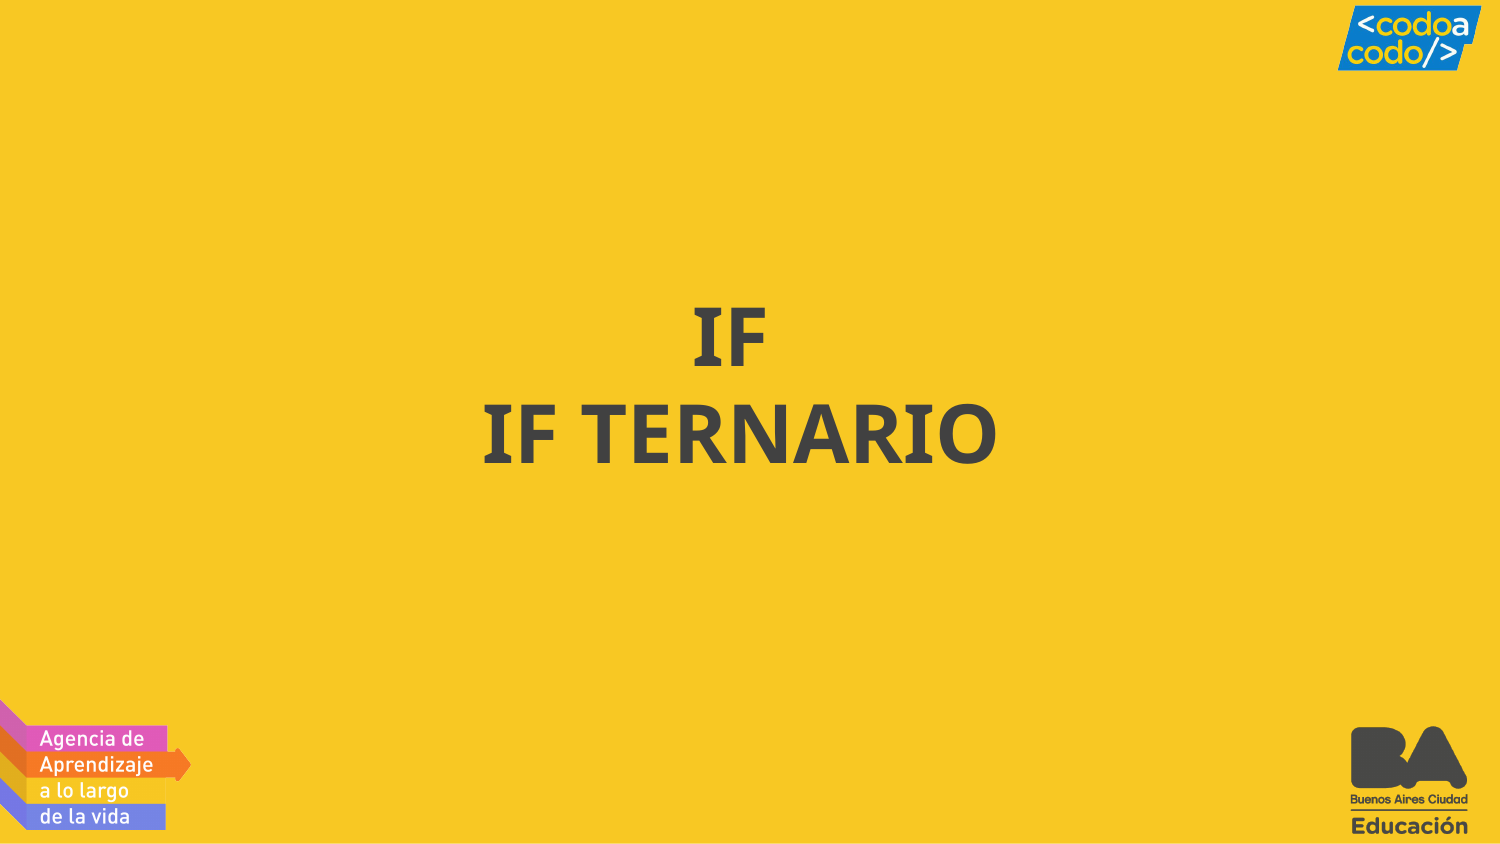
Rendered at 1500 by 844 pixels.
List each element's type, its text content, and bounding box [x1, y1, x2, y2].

title IF IF TERNARIO [80, 73, 1403, 692]
picture [1337, 5, 1482, 71]
picture [0, 699, 191, 830]
picture [1297, 668, 1500, 844]
